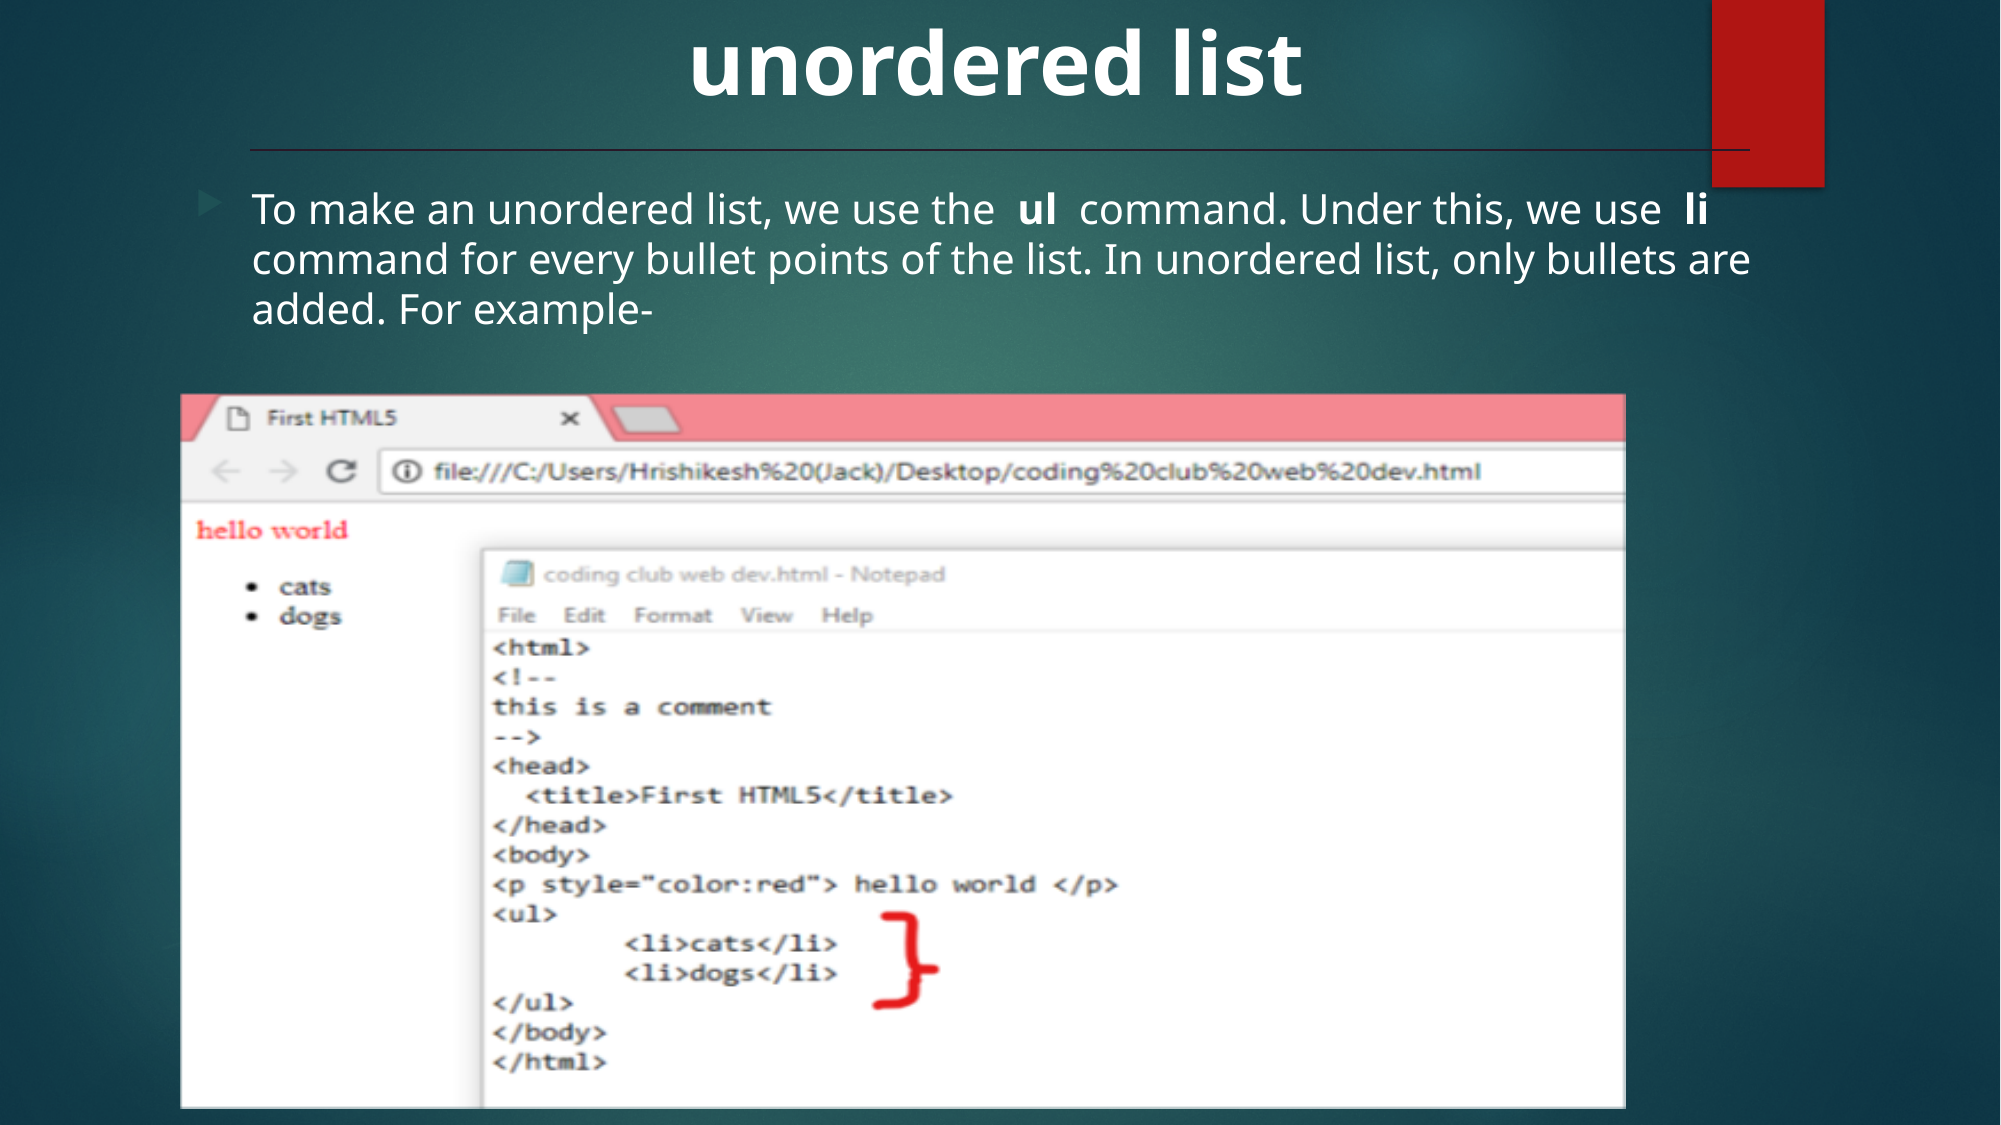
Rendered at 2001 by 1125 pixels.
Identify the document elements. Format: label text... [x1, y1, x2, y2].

list To make an unordered list, we use the ul command. Under this, we use li command for every bullet points of the list. In unordered list, only bullets are added. For example- [180, 174, 1806, 1083]
title unordered list [183, 0, 1809, 175]
picture [0, 392, 1626, 1125]
